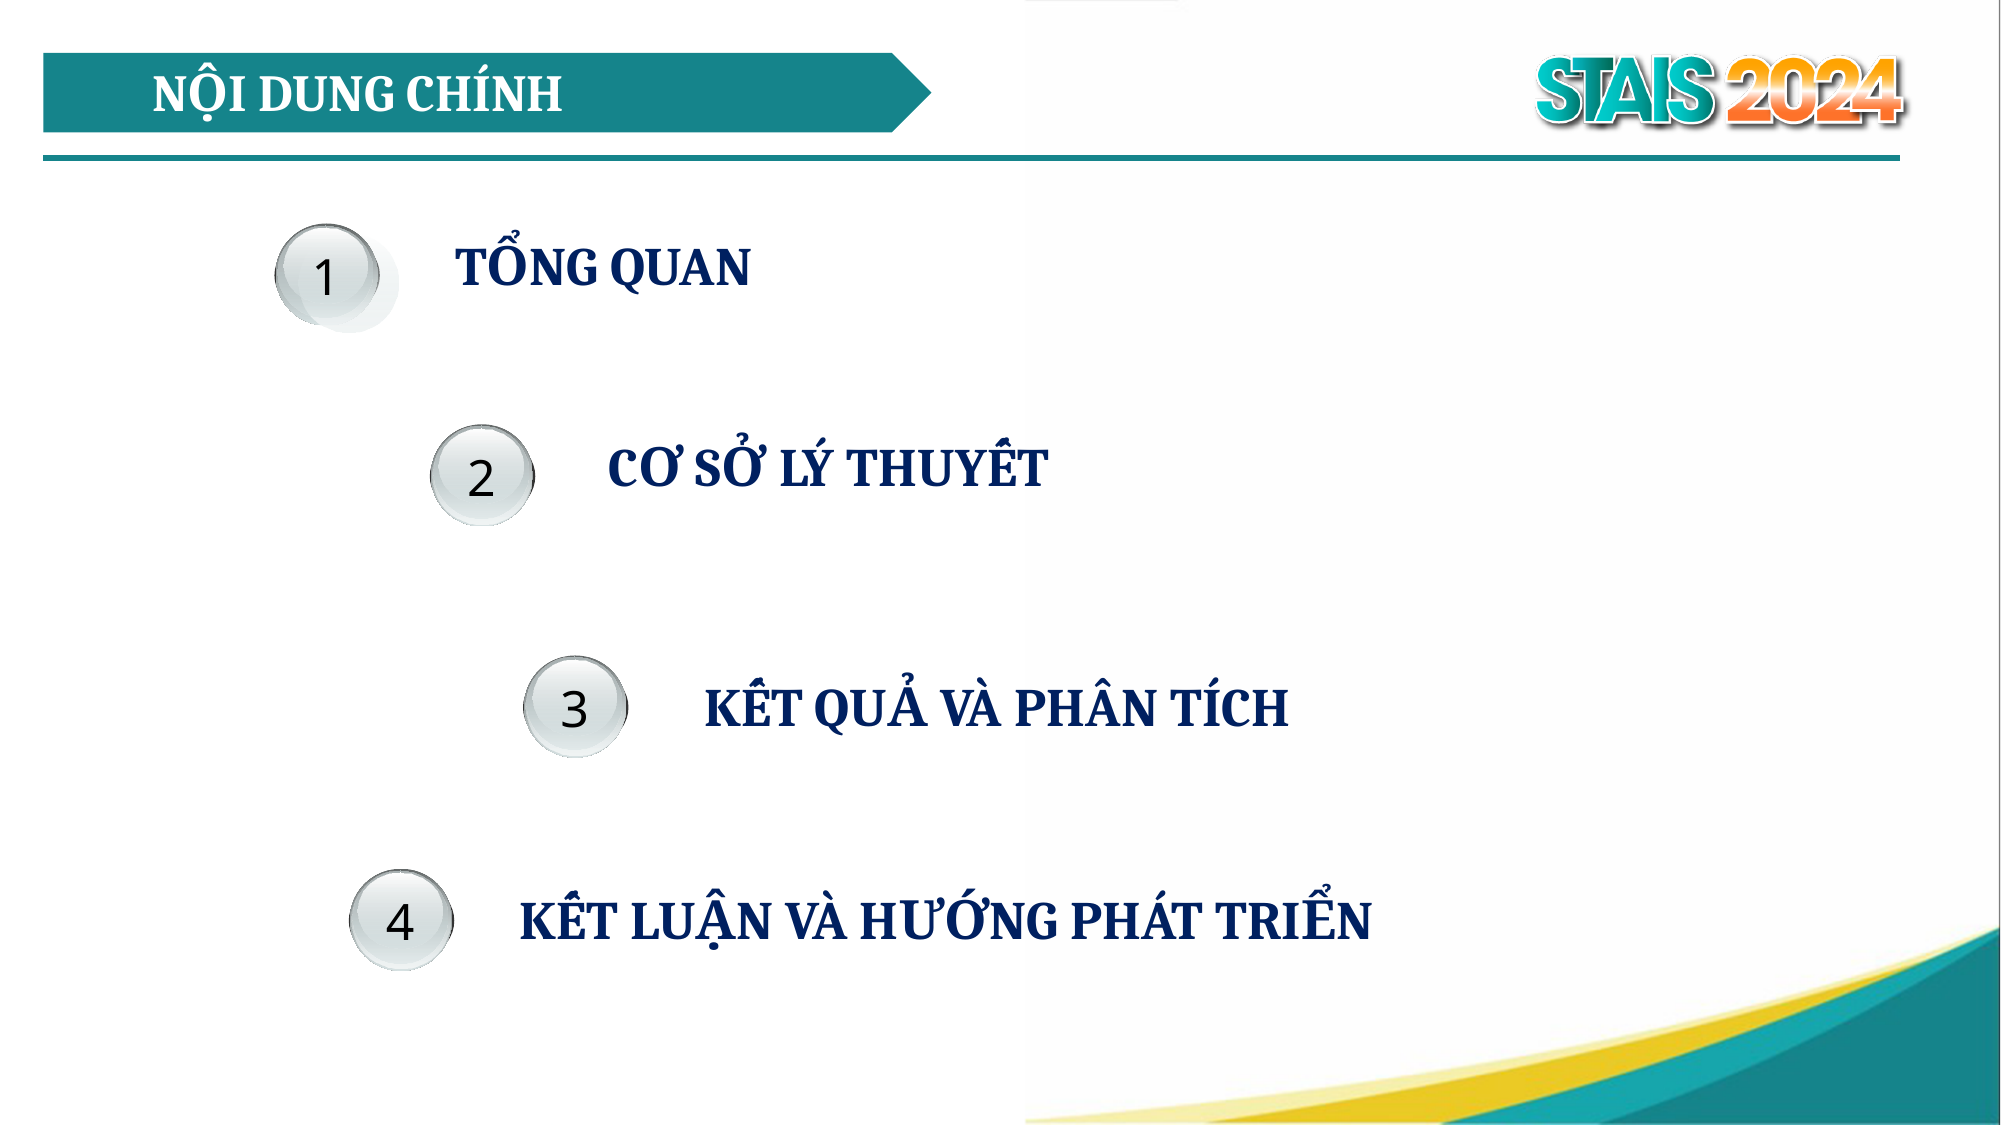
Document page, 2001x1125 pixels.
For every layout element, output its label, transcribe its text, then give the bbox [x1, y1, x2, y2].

text_box [0, 0, 1001, 390]
text_box [42, 51, 933, 134]
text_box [429, 424, 1978, 527]
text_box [348, 868, 1715, 971]
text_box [522, 655, 1900, 758]
picture [0, 0, 2001, 1125]
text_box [274, 223, 1867, 333]
text_box NỘI DUNG CHÍNH [0, 51, 812, 129]
